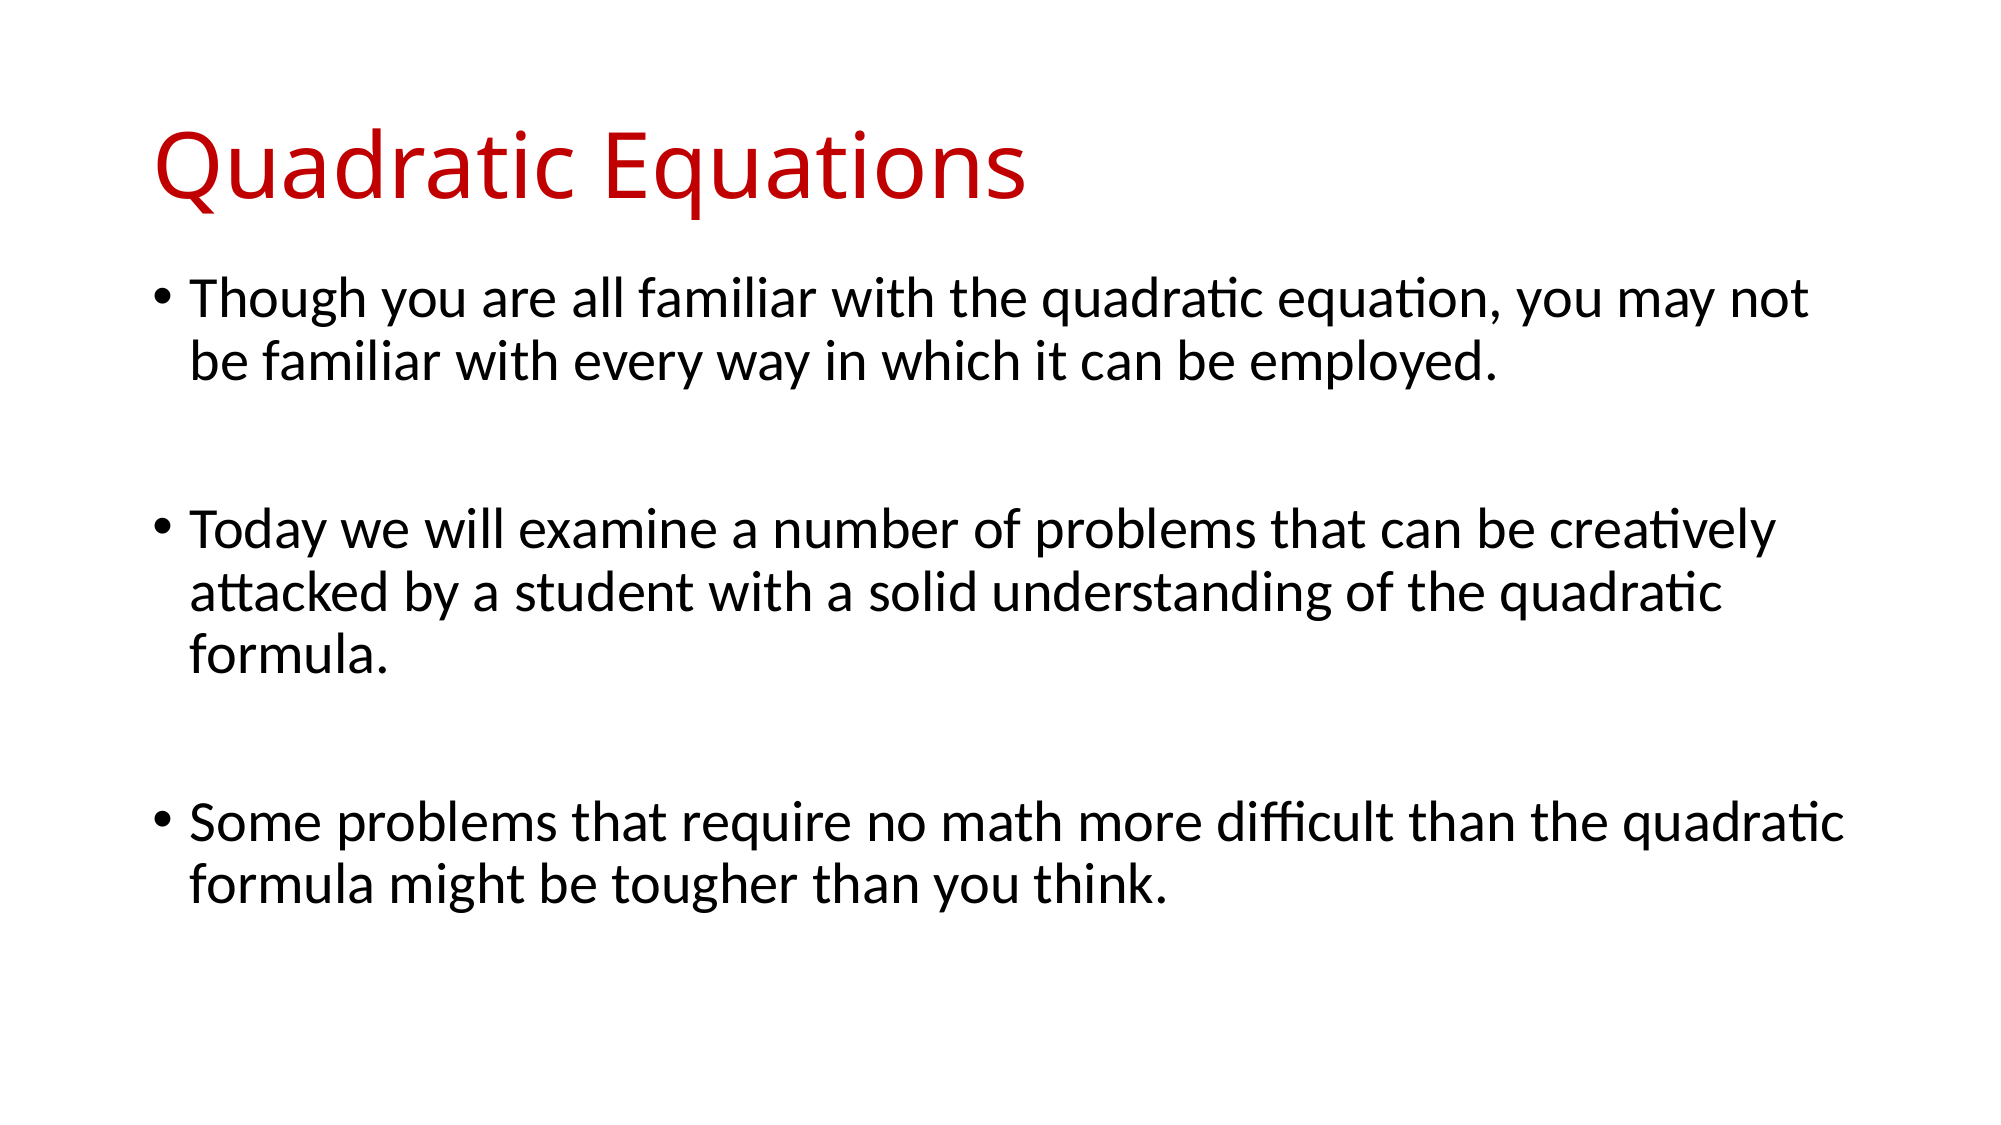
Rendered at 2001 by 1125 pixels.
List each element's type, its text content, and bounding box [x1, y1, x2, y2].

title Quadratic Equations [137, 59, 1906, 278]
list Though you are all familiar with the quadratic equation, you may not be familiar with every way in which it can be employed. Today we will examine a number of problems that can be creatively attacked by a student with a solid understanding of the quadratic formula. Some problems that require no math more difficult than the quadratic formula might be tougher than you think. [137, 260, 1863, 1066]
